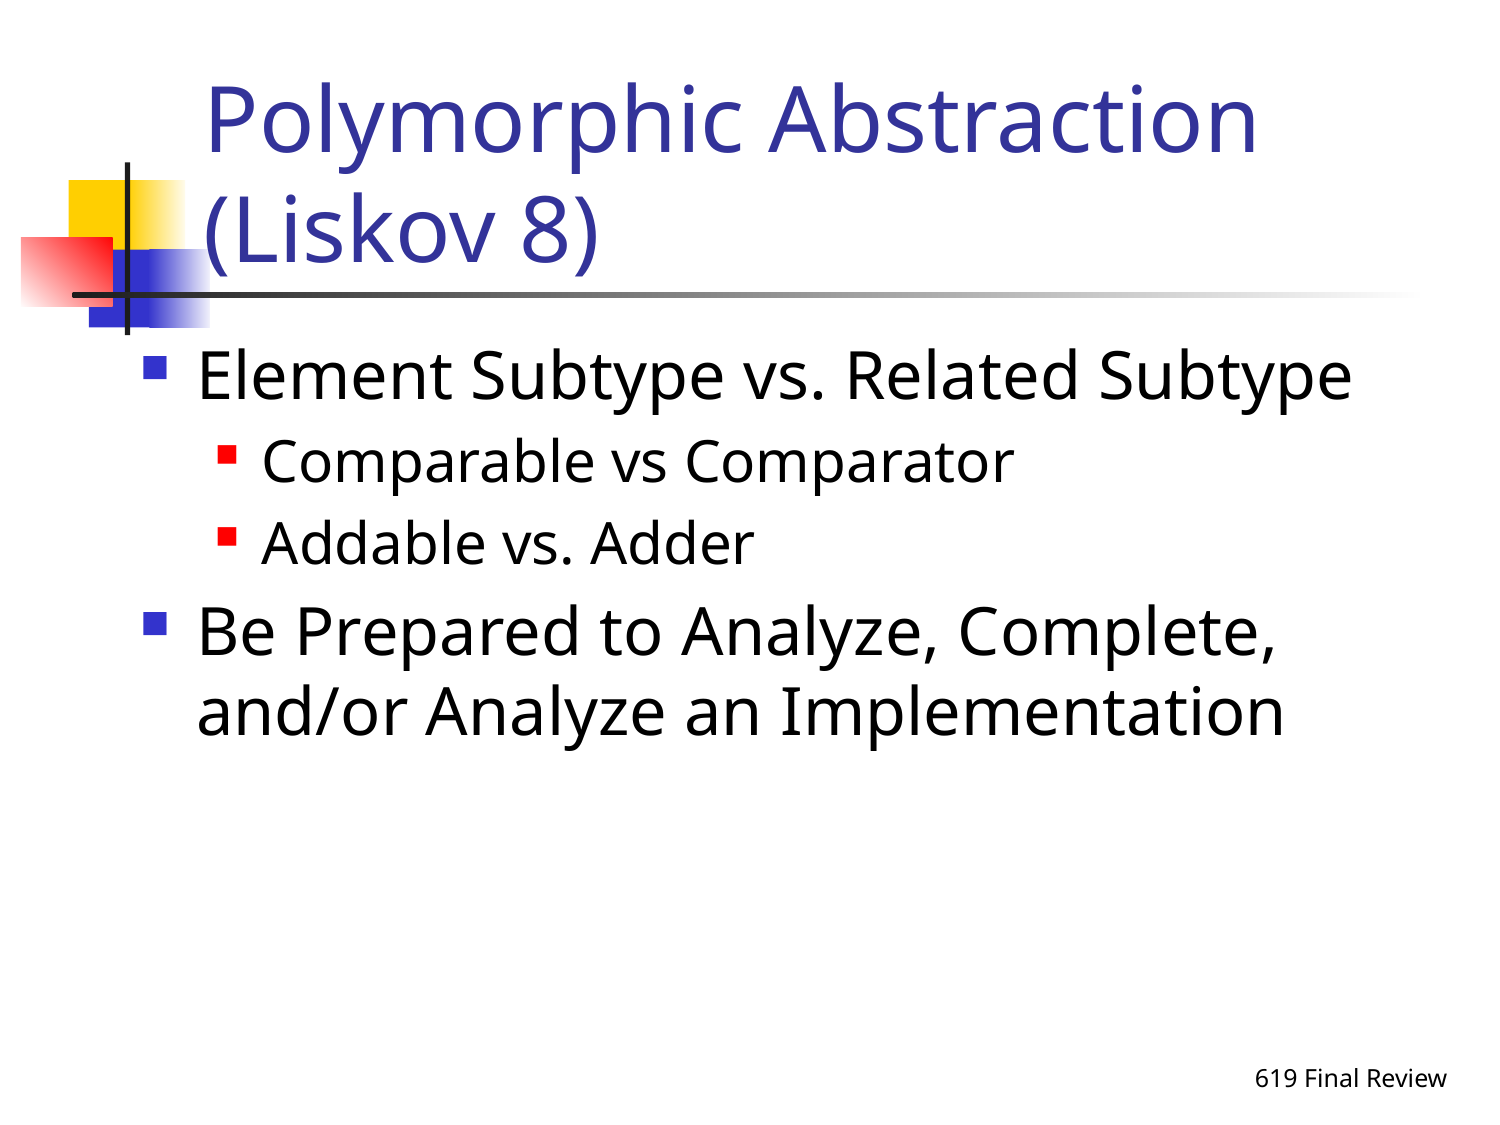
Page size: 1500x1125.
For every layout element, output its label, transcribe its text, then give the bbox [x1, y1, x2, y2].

list Element Subtype vs. Related Subtype Comparable vs Comparator Addable vs. Adder Be Prepared to Analyze, Complete, and/or Analyze an Implementation [125, 324, 1469, 1082]
title Polymorphic Abstraction (Liskov 8) [188, 101, 1468, 289]
